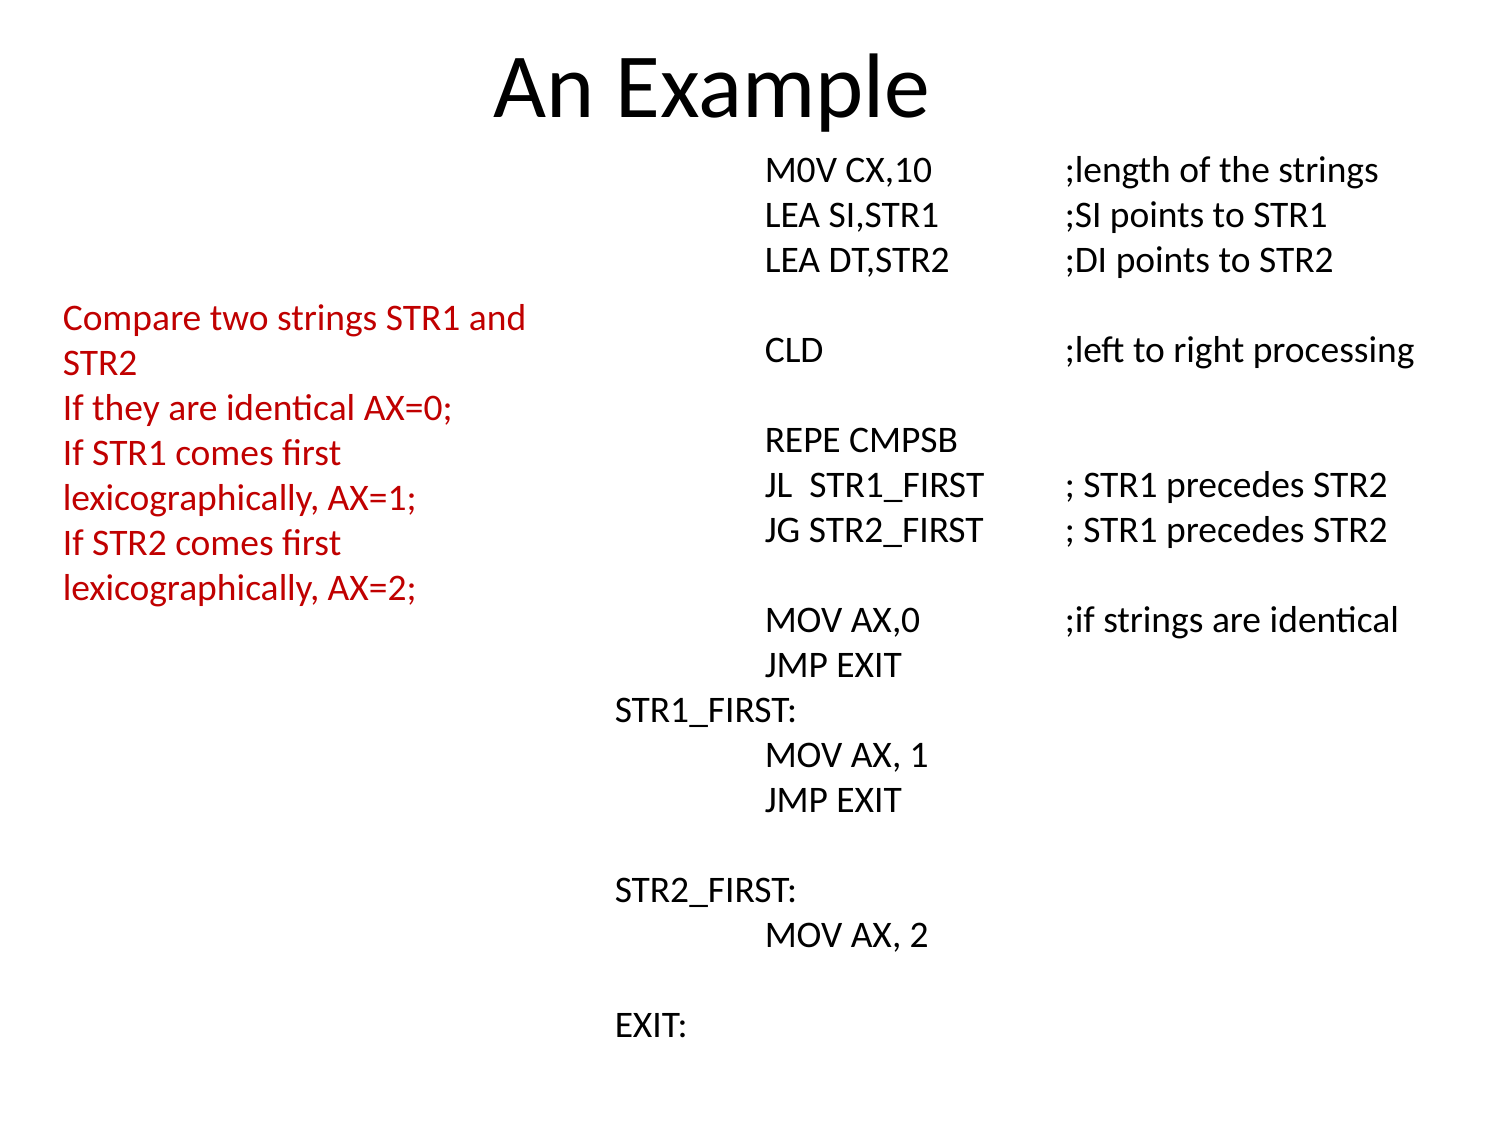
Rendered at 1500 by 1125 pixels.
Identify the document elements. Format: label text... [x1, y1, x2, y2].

title An Example [37, 0, 1388, 163]
text_box M0V CX,10 ;length of the strings LEA SI,STR1 ;SI points to STR1 LEA DT,STR2 ;DI points to STR2 CLD ;left to right processing REPE CMPSB JL STR1_FIRST ; STR1 precedes STR2 JG STR2_FIRST ; STR1 precedes STR2 MOV AX,0 ;if strings are identical JMP EXIT STR1_FIRST: MOV AX, 1 JMP EXIT STR2_FIRST: MOV AX, 2 EXIT: [599, 137, 1438, 1053]
text_box Compare two strings STR1 and STR2 If they are identical AX=0; If STR1 comes first lexicographically, AX=1; If STR2 comes first lexicographically, AX=2; [48, 286, 588, 616]
